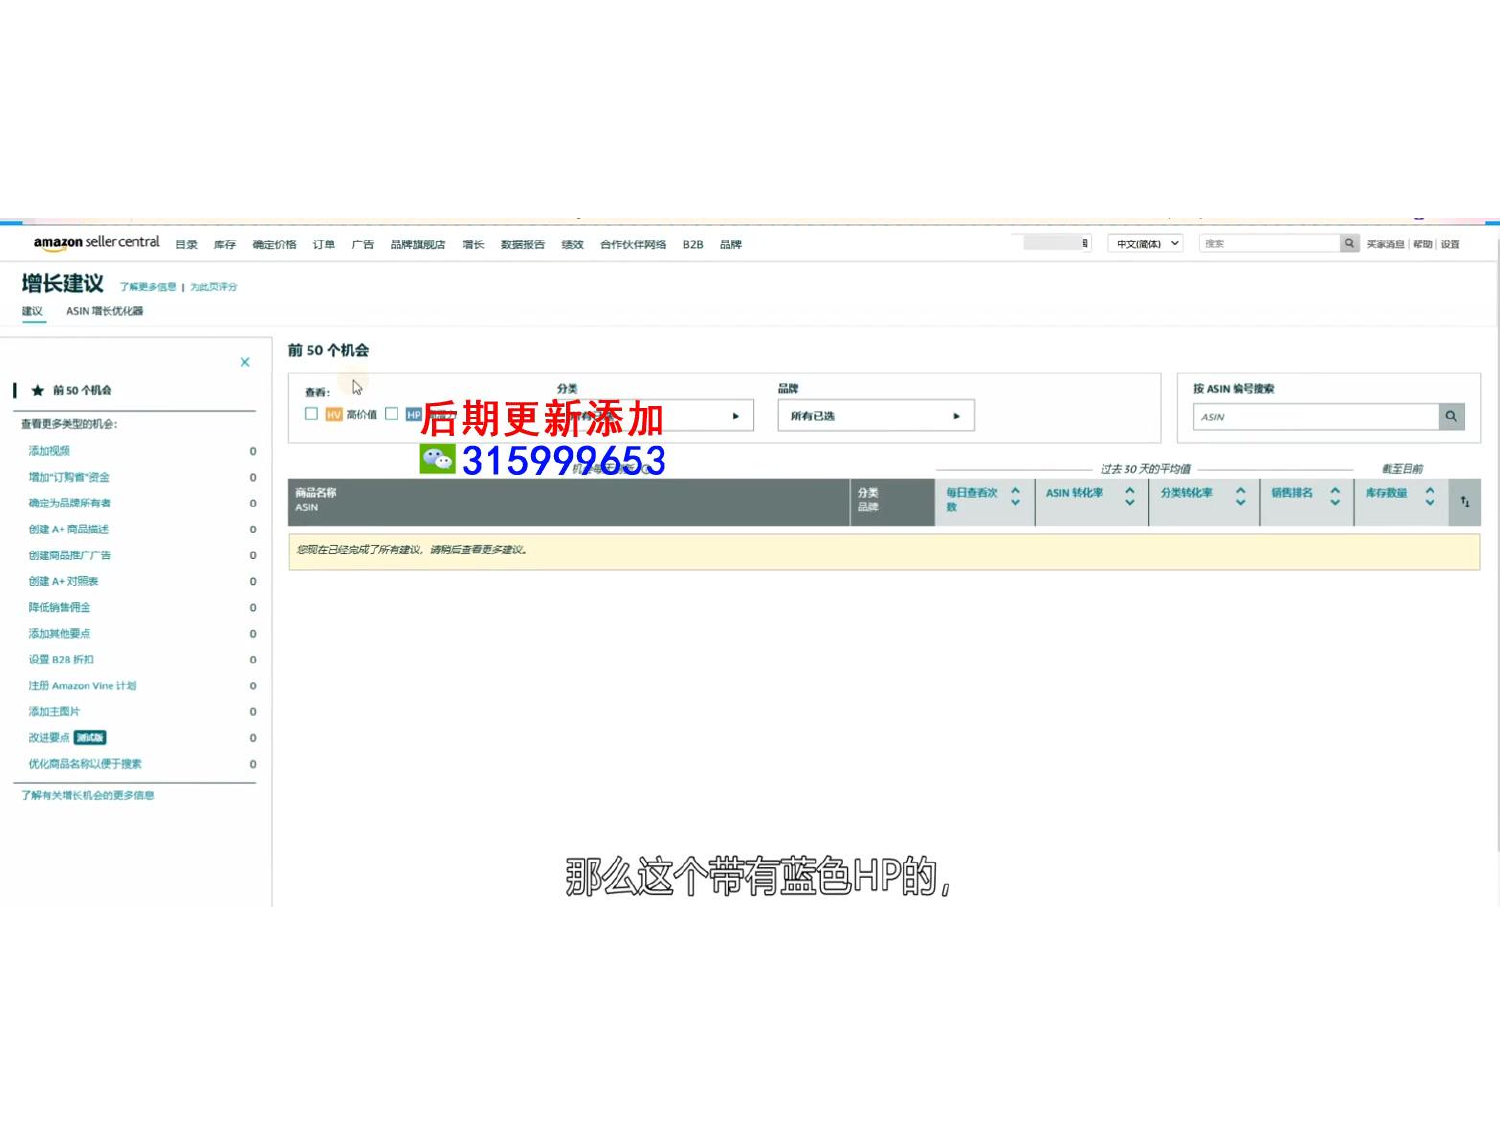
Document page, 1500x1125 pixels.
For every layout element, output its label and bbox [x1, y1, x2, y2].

picture [0, 217, 1500, 908]
